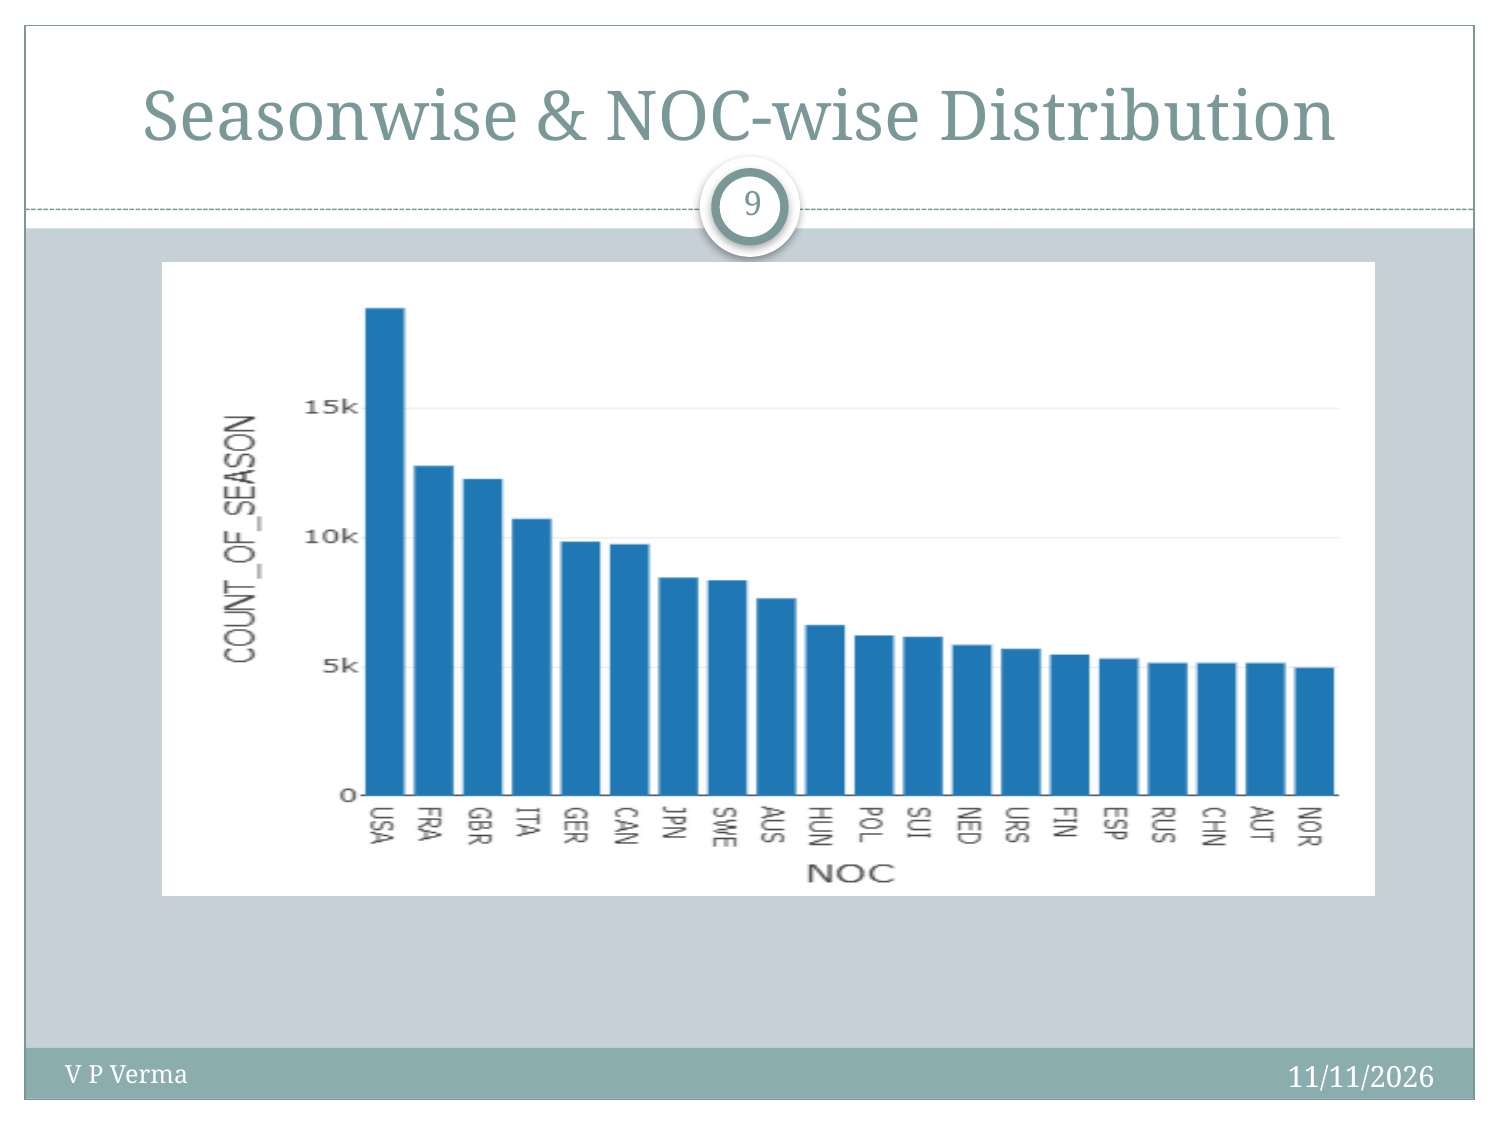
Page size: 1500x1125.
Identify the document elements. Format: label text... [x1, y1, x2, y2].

footer V P Verma [50, 1051, 275, 1100]
title Seasonwise & NOC-wise Distribution [49, 37, 1450, 162]
picture [162, 262, 1376, 896]
slide_number 9 [715, 168, 791, 241]
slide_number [950, 1050, 1450, 1111]
